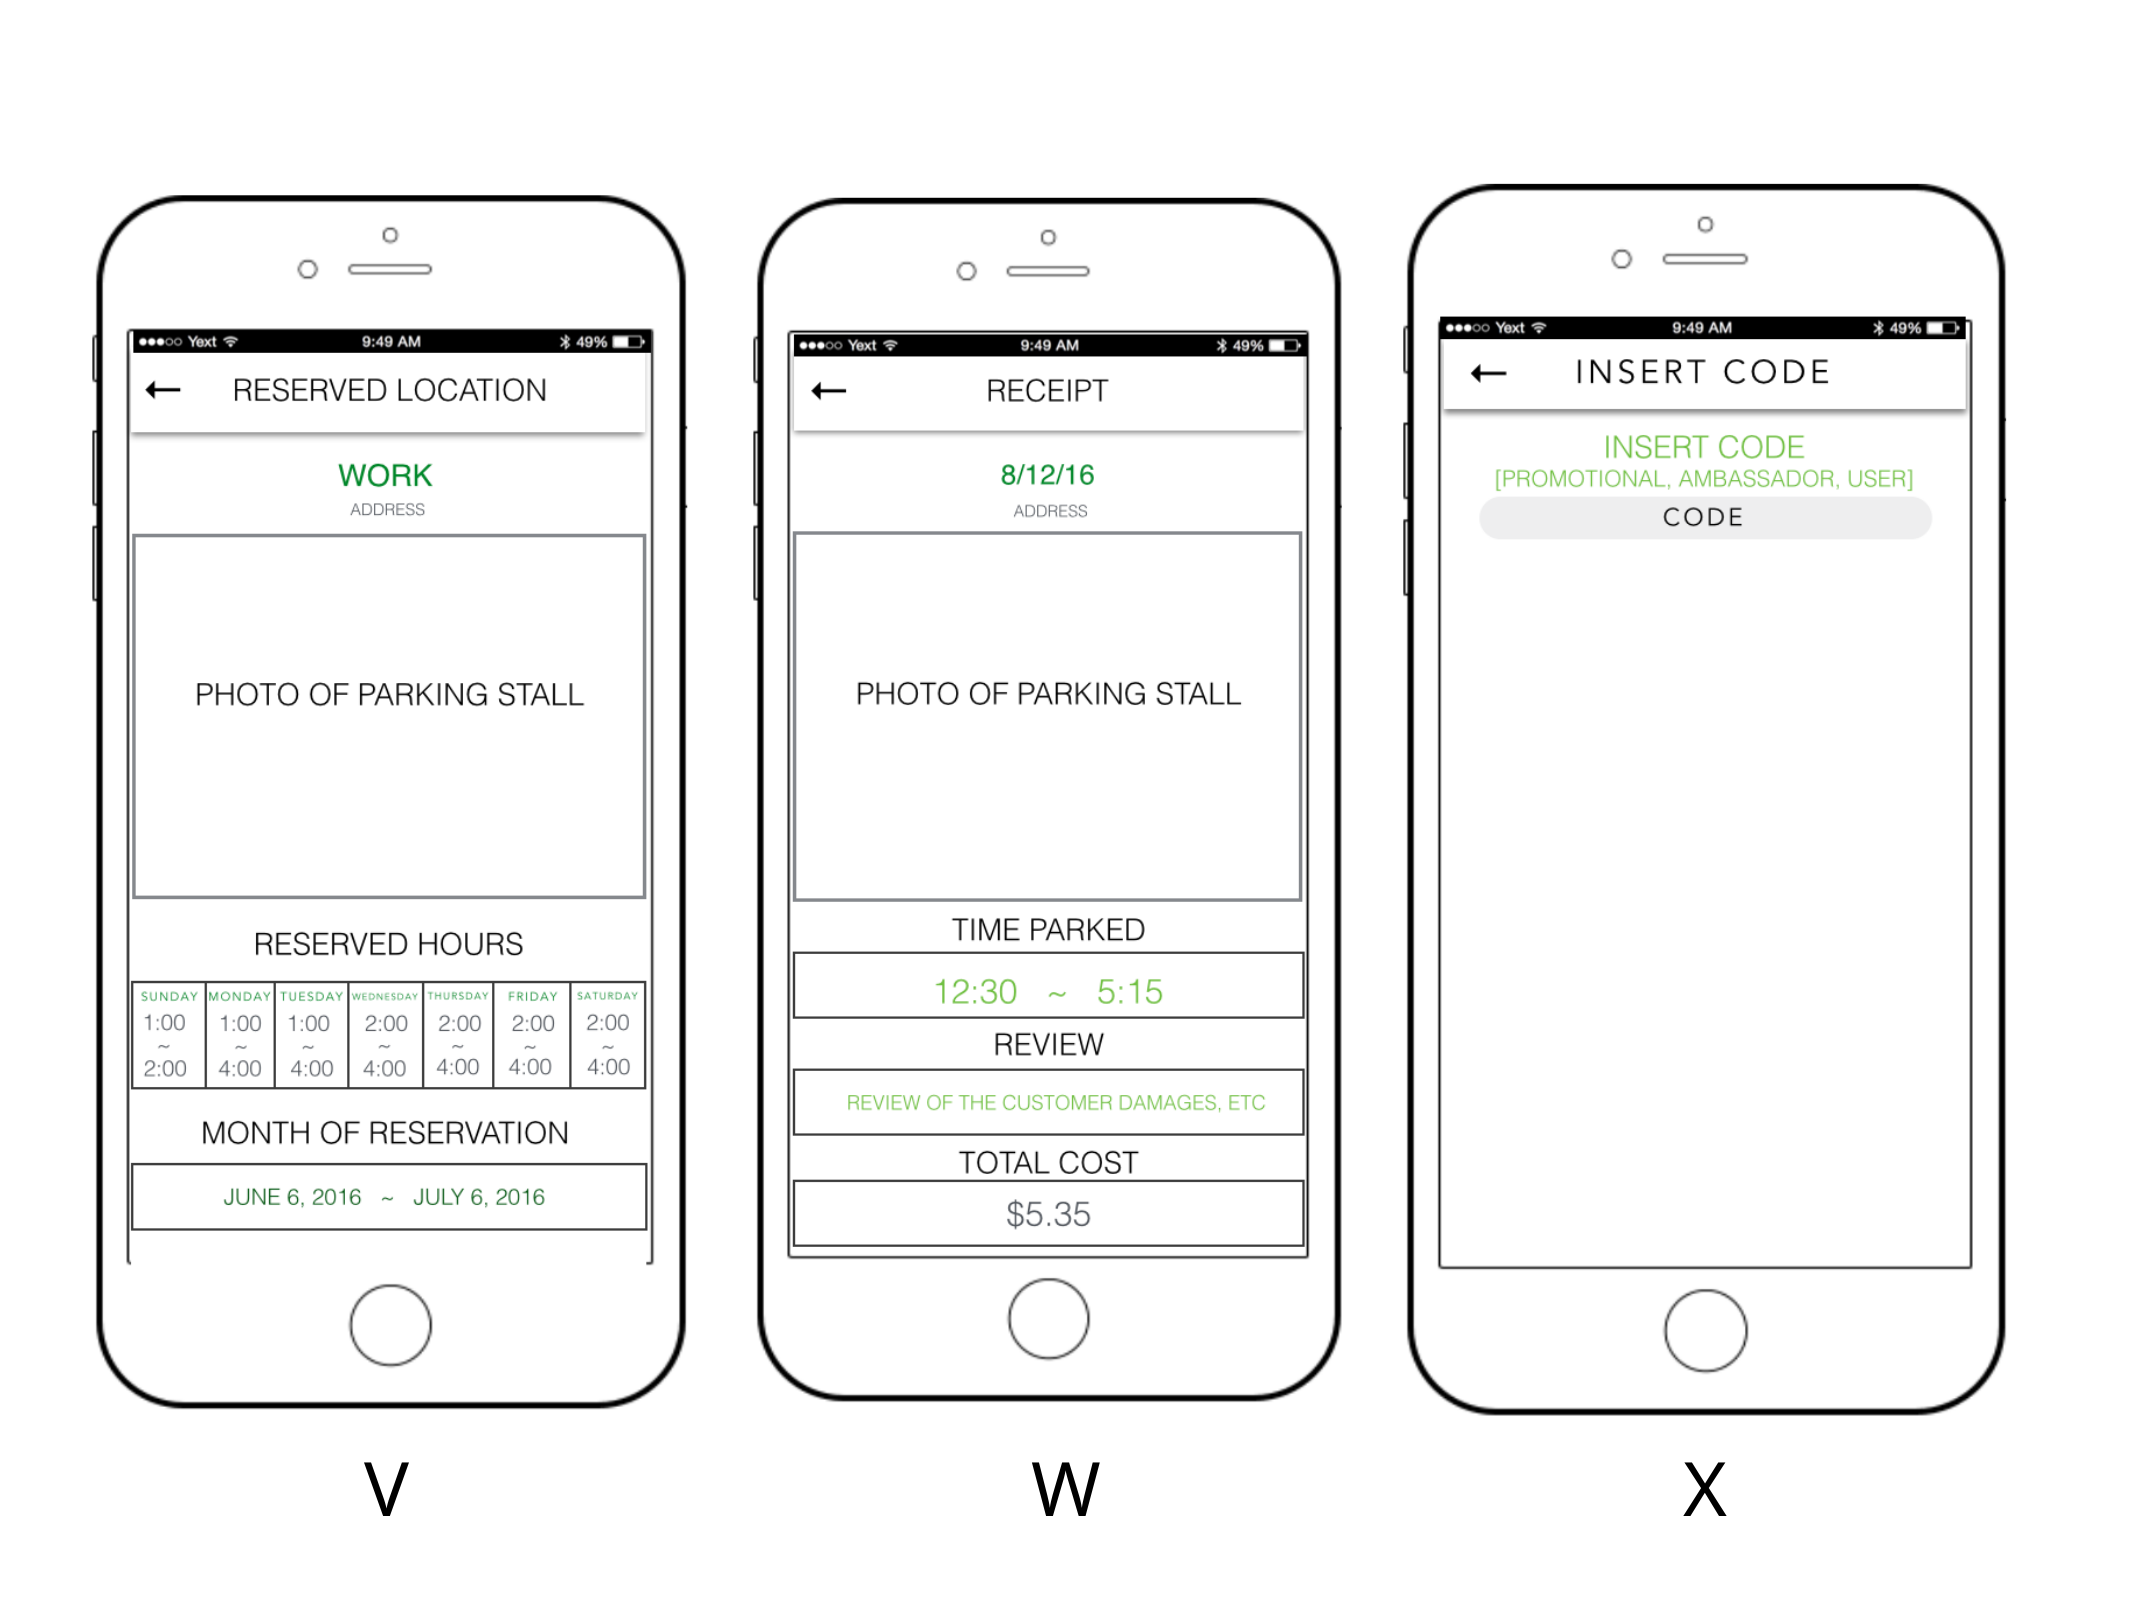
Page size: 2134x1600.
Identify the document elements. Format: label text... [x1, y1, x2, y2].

picture [1394, 171, 2018, 1429]
picture [75, 179, 699, 1421]
text_box V [356, 1433, 419, 1540]
text_box X [1675, 1435, 1737, 1540]
picture [734, 183, 1359, 1416]
text_box W [1023, 1433, 1110, 1540]
